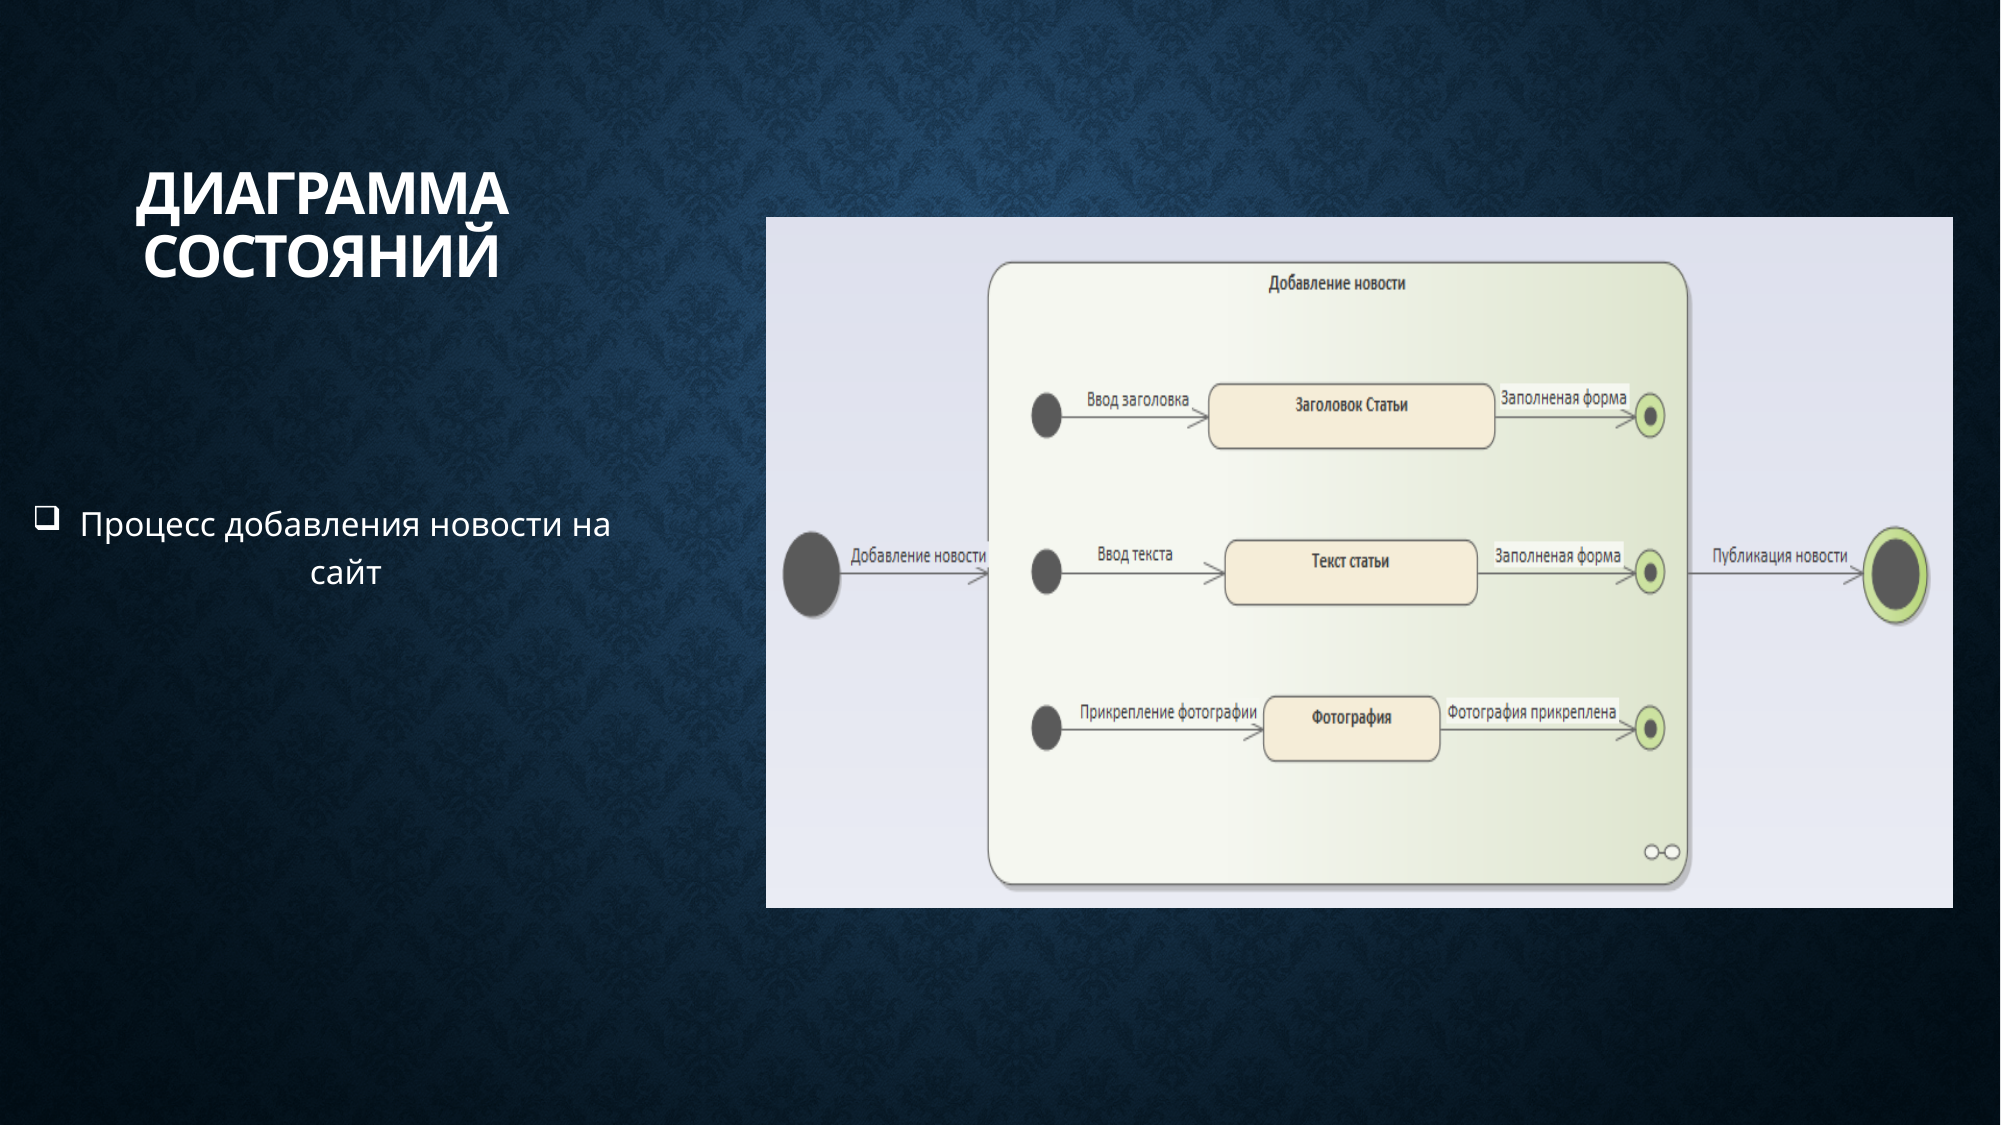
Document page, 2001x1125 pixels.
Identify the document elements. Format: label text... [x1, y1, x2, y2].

list Процесс добавления новости на сайт [0, 487, 646, 950]
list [766, 217, 1953, 908]
title Диаграмма состояний [0, 103, 646, 298]
